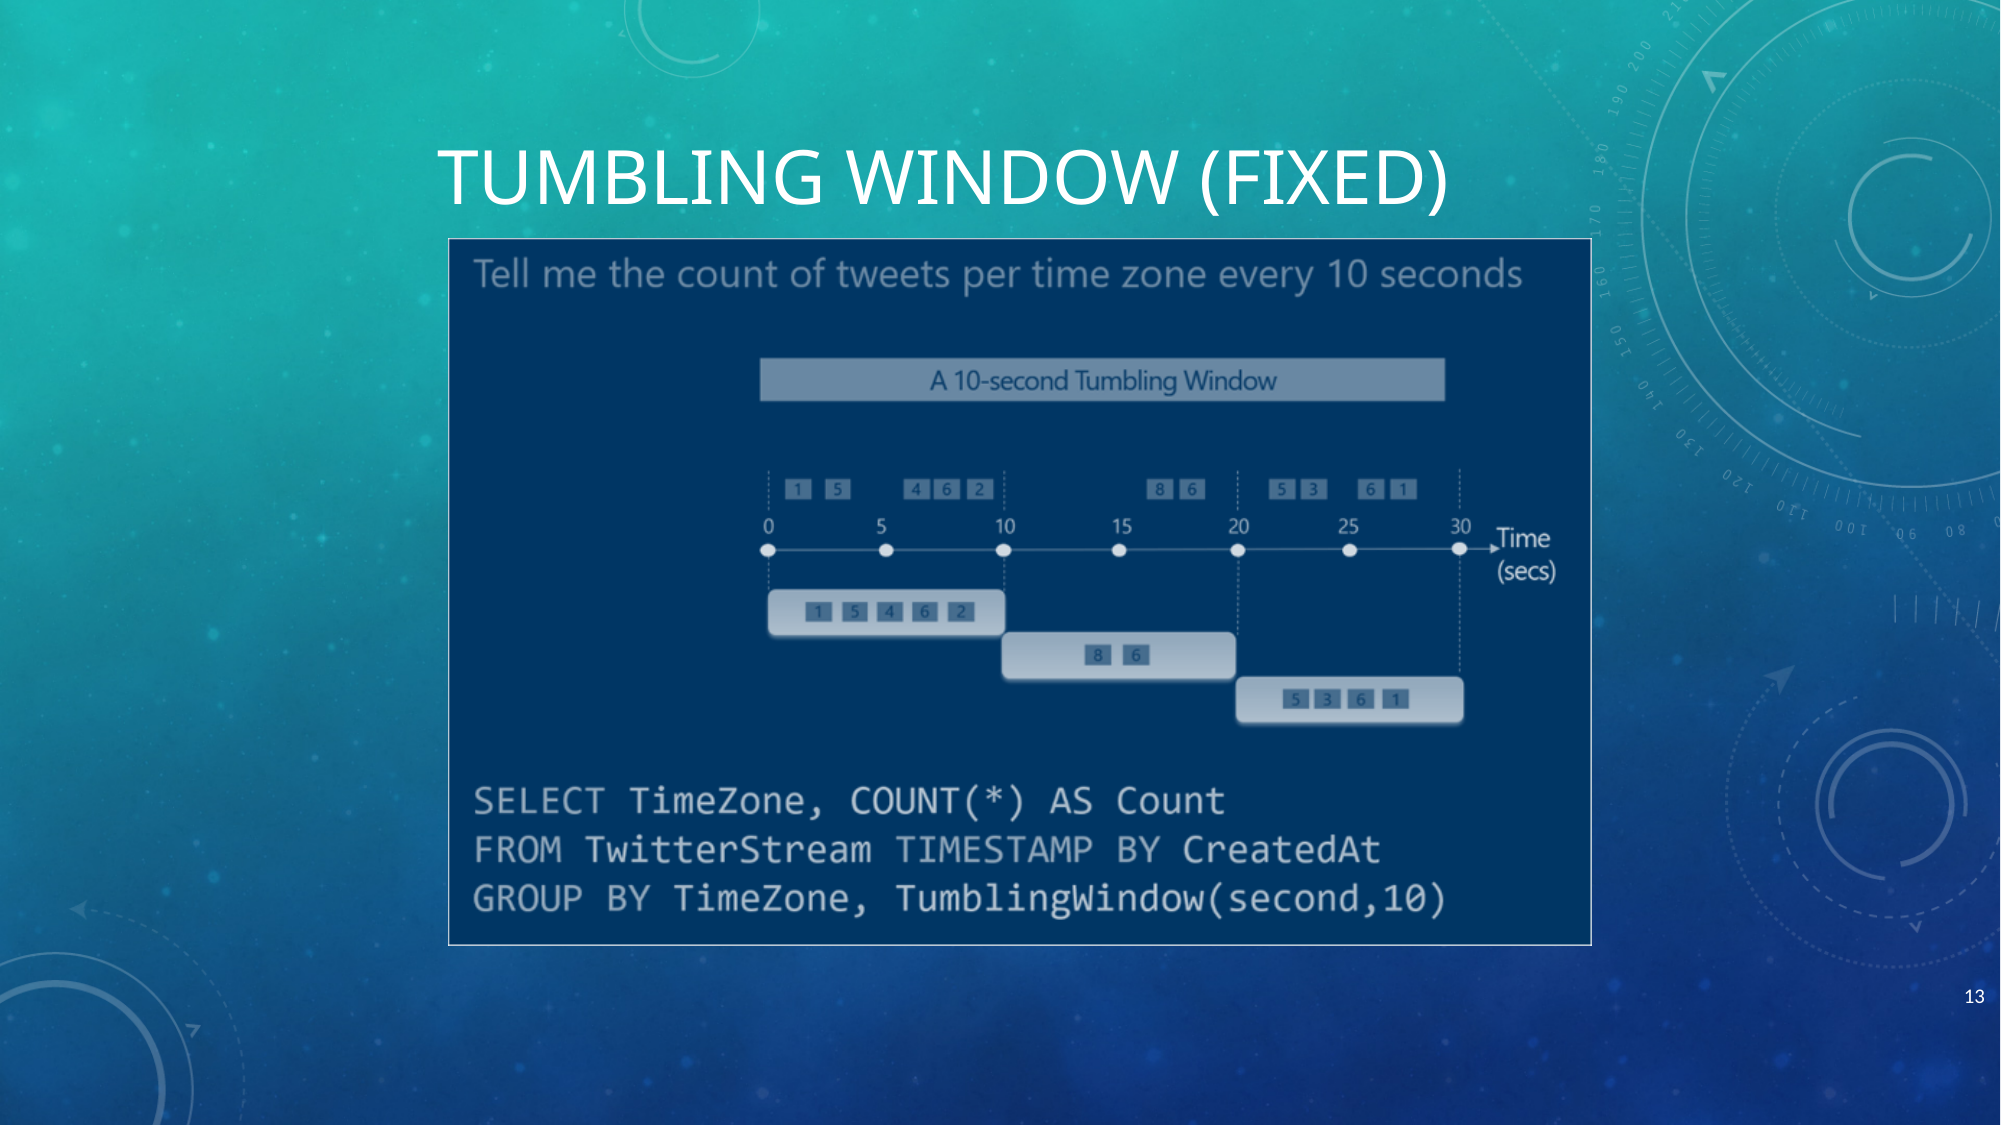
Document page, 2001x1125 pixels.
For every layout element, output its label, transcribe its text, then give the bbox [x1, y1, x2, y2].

slide_number 13 [1876, 965, 2000, 1025]
title Tumbling Window (Fixed) [112, 99, 1775, 339]
picture [0, 0, 2001, 1125]
